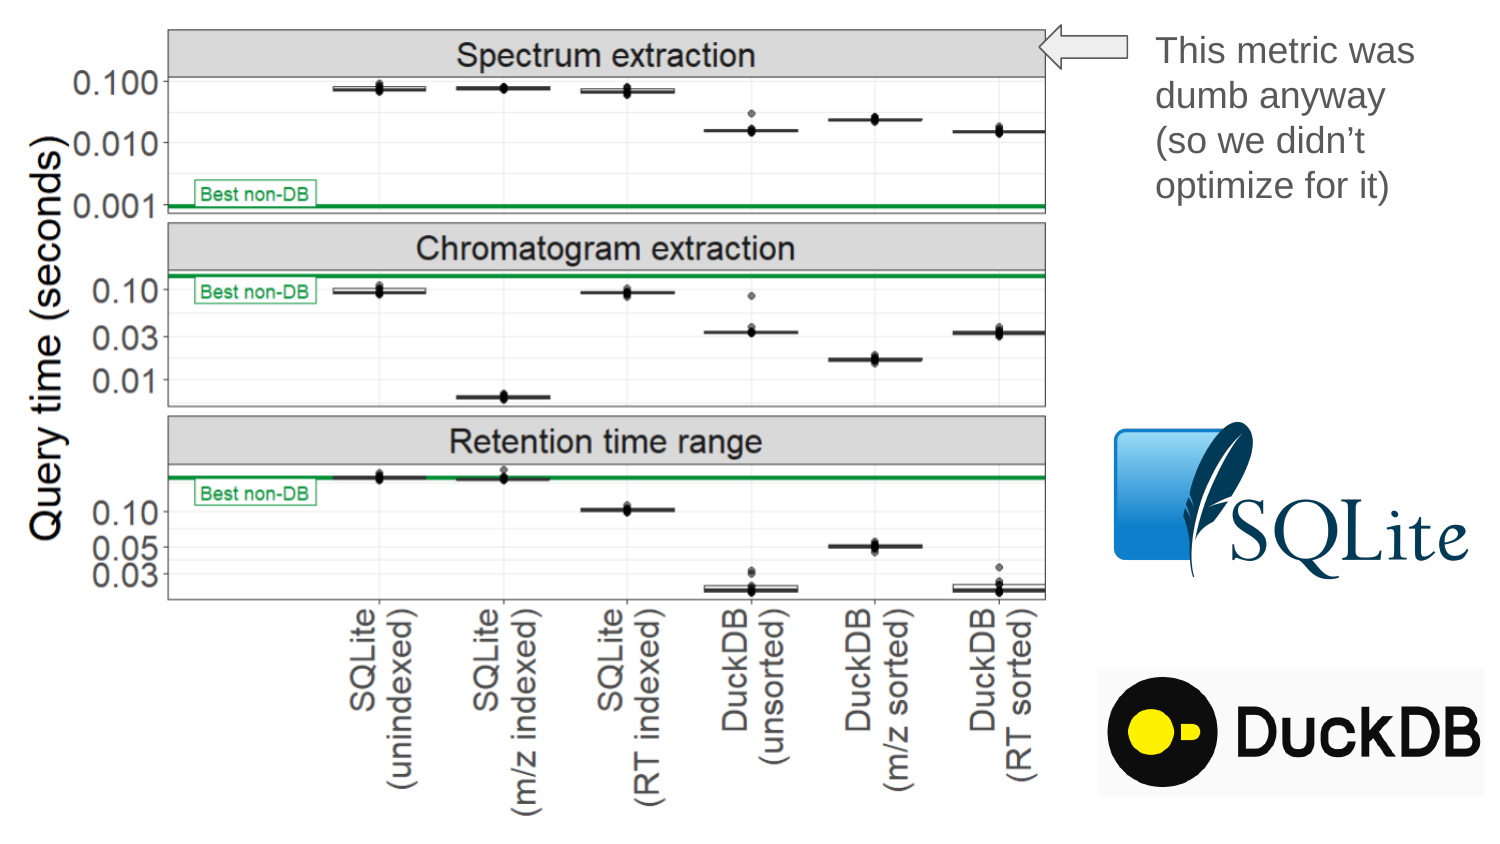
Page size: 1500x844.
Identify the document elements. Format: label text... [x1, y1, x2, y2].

picture [24, 24, 1047, 819]
picture [1104, 412, 1478, 590]
text_box This metric was dumb anyway (so we didn’t optimize for it) [1140, 10, 1484, 239]
picture [1098, 669, 1484, 797]
text_box [1051, 24, 1128, 70]
